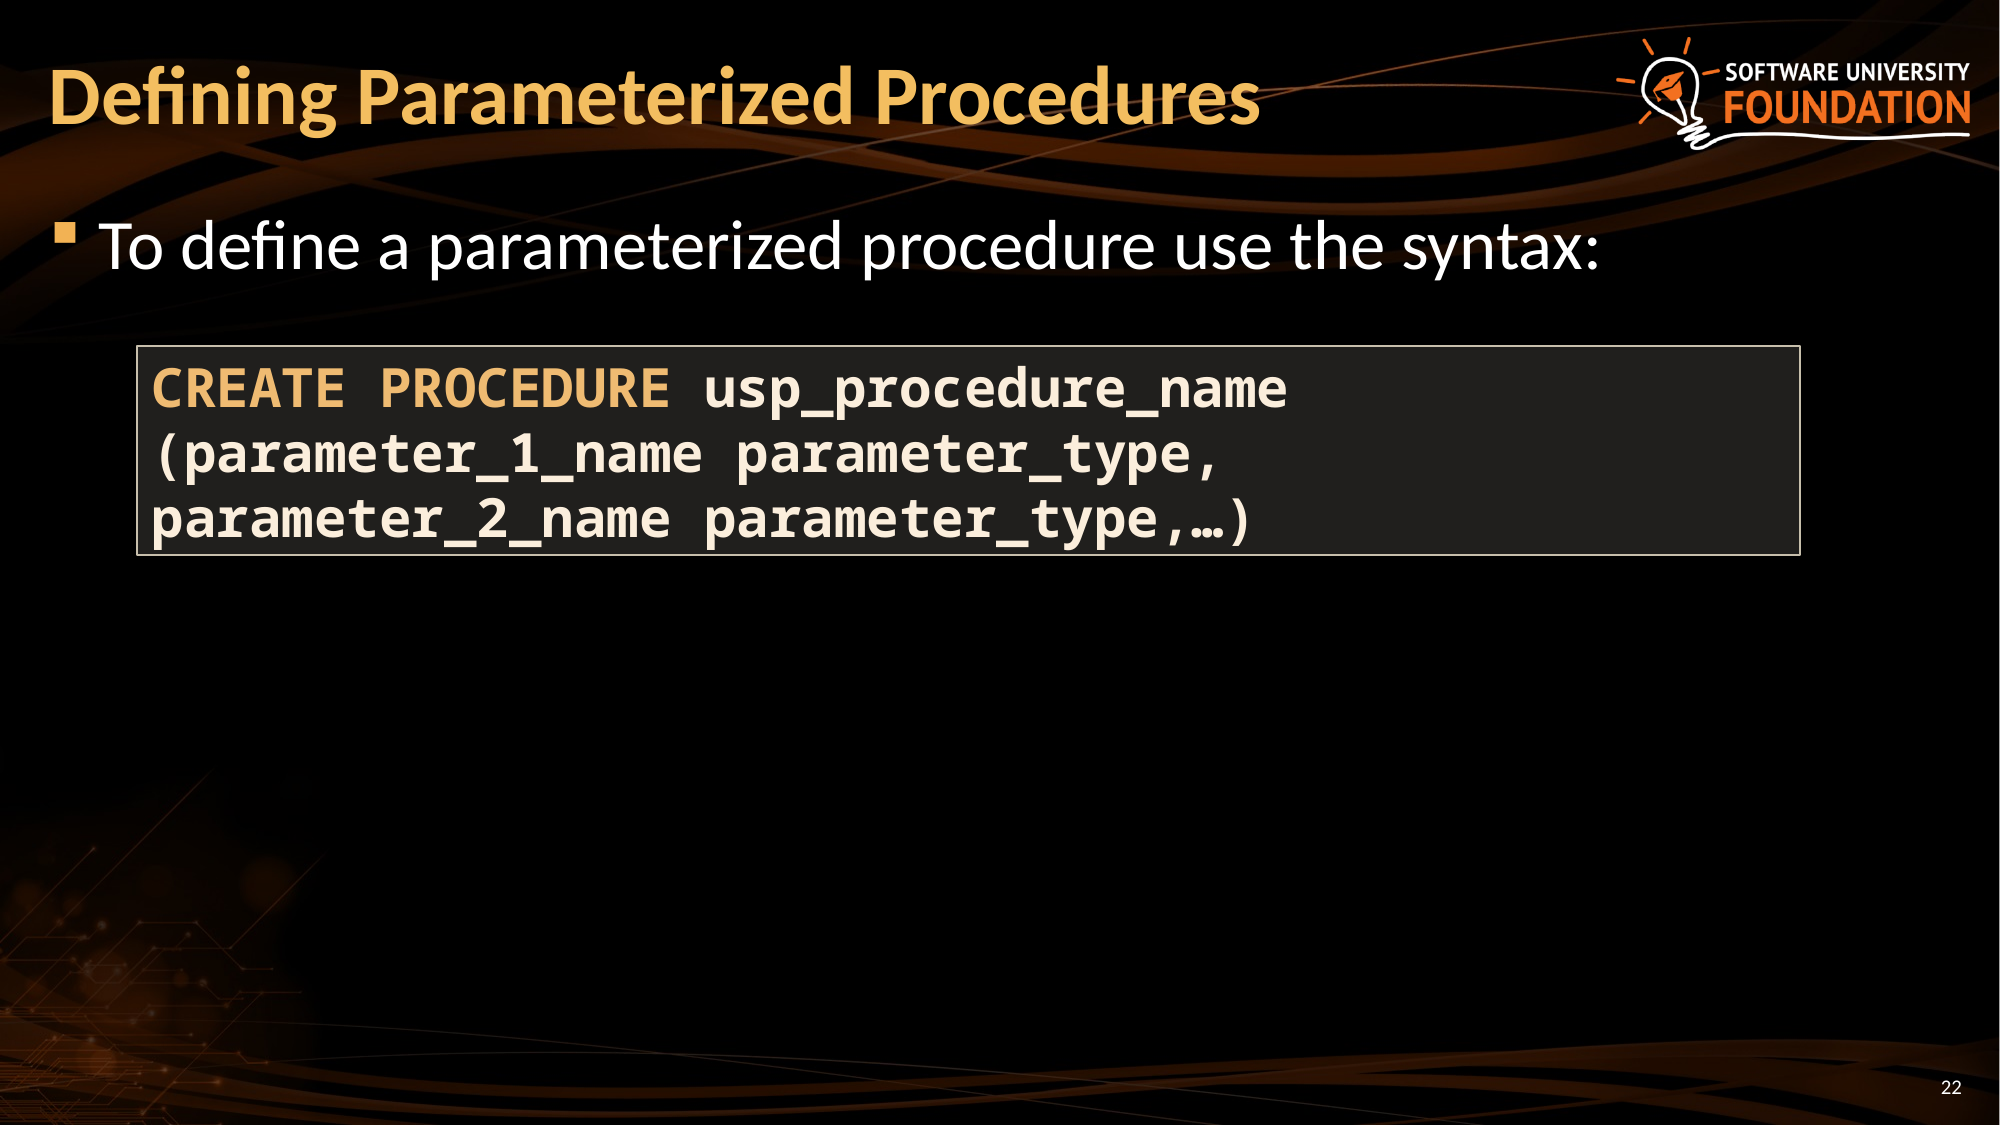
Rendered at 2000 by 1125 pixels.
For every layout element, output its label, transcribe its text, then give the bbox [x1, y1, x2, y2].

text_box CREATE PROCEDURE usp_procedure_name (parameter_1_name parameter_type, parameter_2_name parameter_type,…) [137, 345, 1800, 556]
list To define a parameterized procedure use the syntax: [31, 188, 1968, 1103]
title Defining Parameterized Procedures [30, 6, 1602, 189]
picture [0, 0, 2000, 1125]
